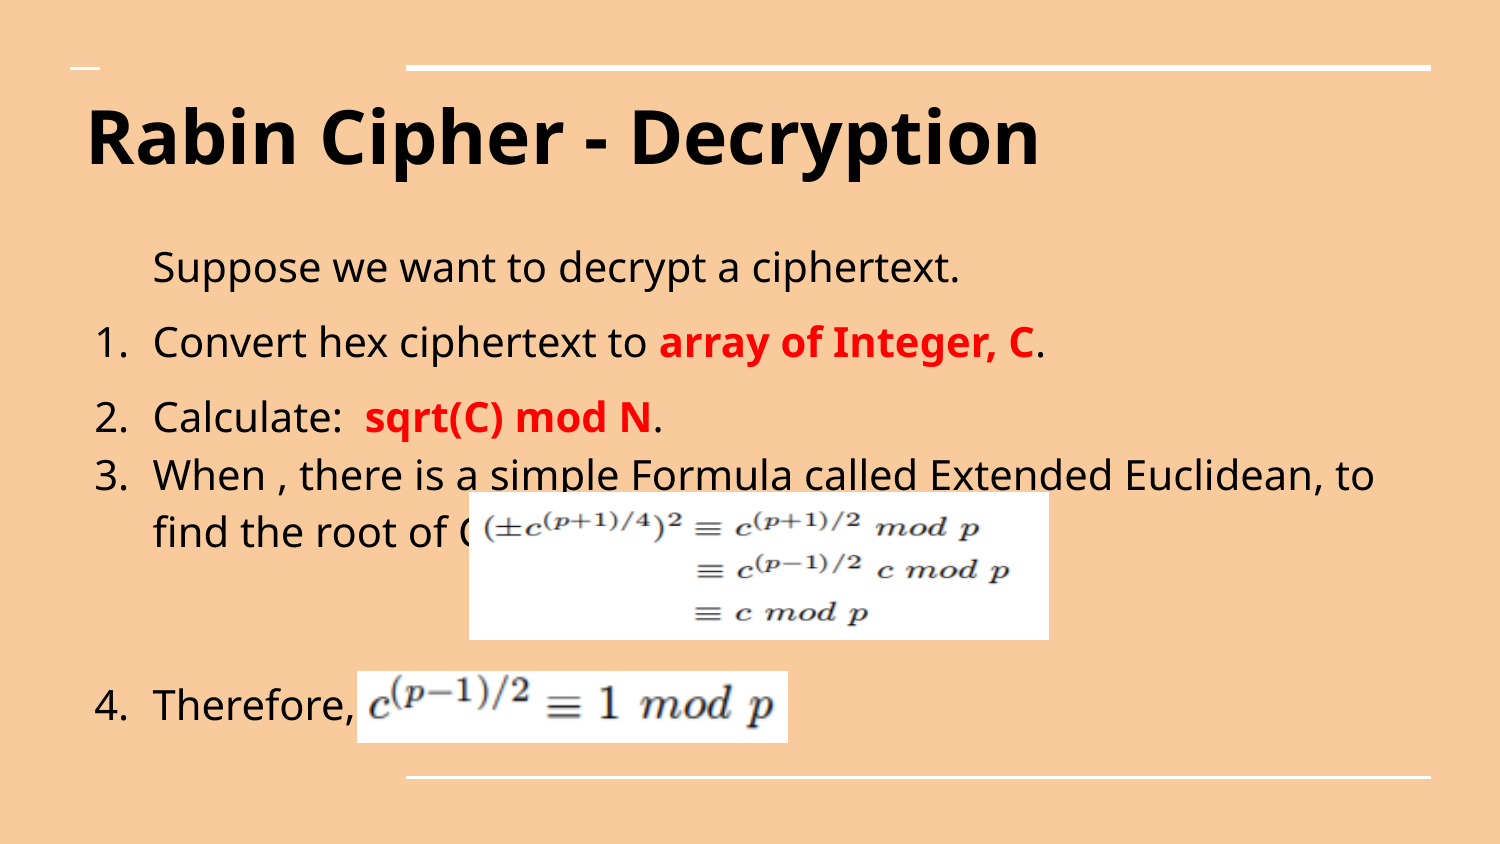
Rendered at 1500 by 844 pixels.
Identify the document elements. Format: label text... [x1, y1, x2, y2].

title Rabin Cipher - Decryption [70, 74, 1459, 201]
text_box Suppose we want to decrypt a ciphertext. Convert hex ciphertext to array of Integer, C. Calculate: sqrt(C) mod N. When , there is a simple Formula called Extended Euclidean, to find the root of C mod P: Therefore, [62, 201, 1475, 816]
picture [357, 670, 788, 743]
picture [469, 492, 1049, 640]
